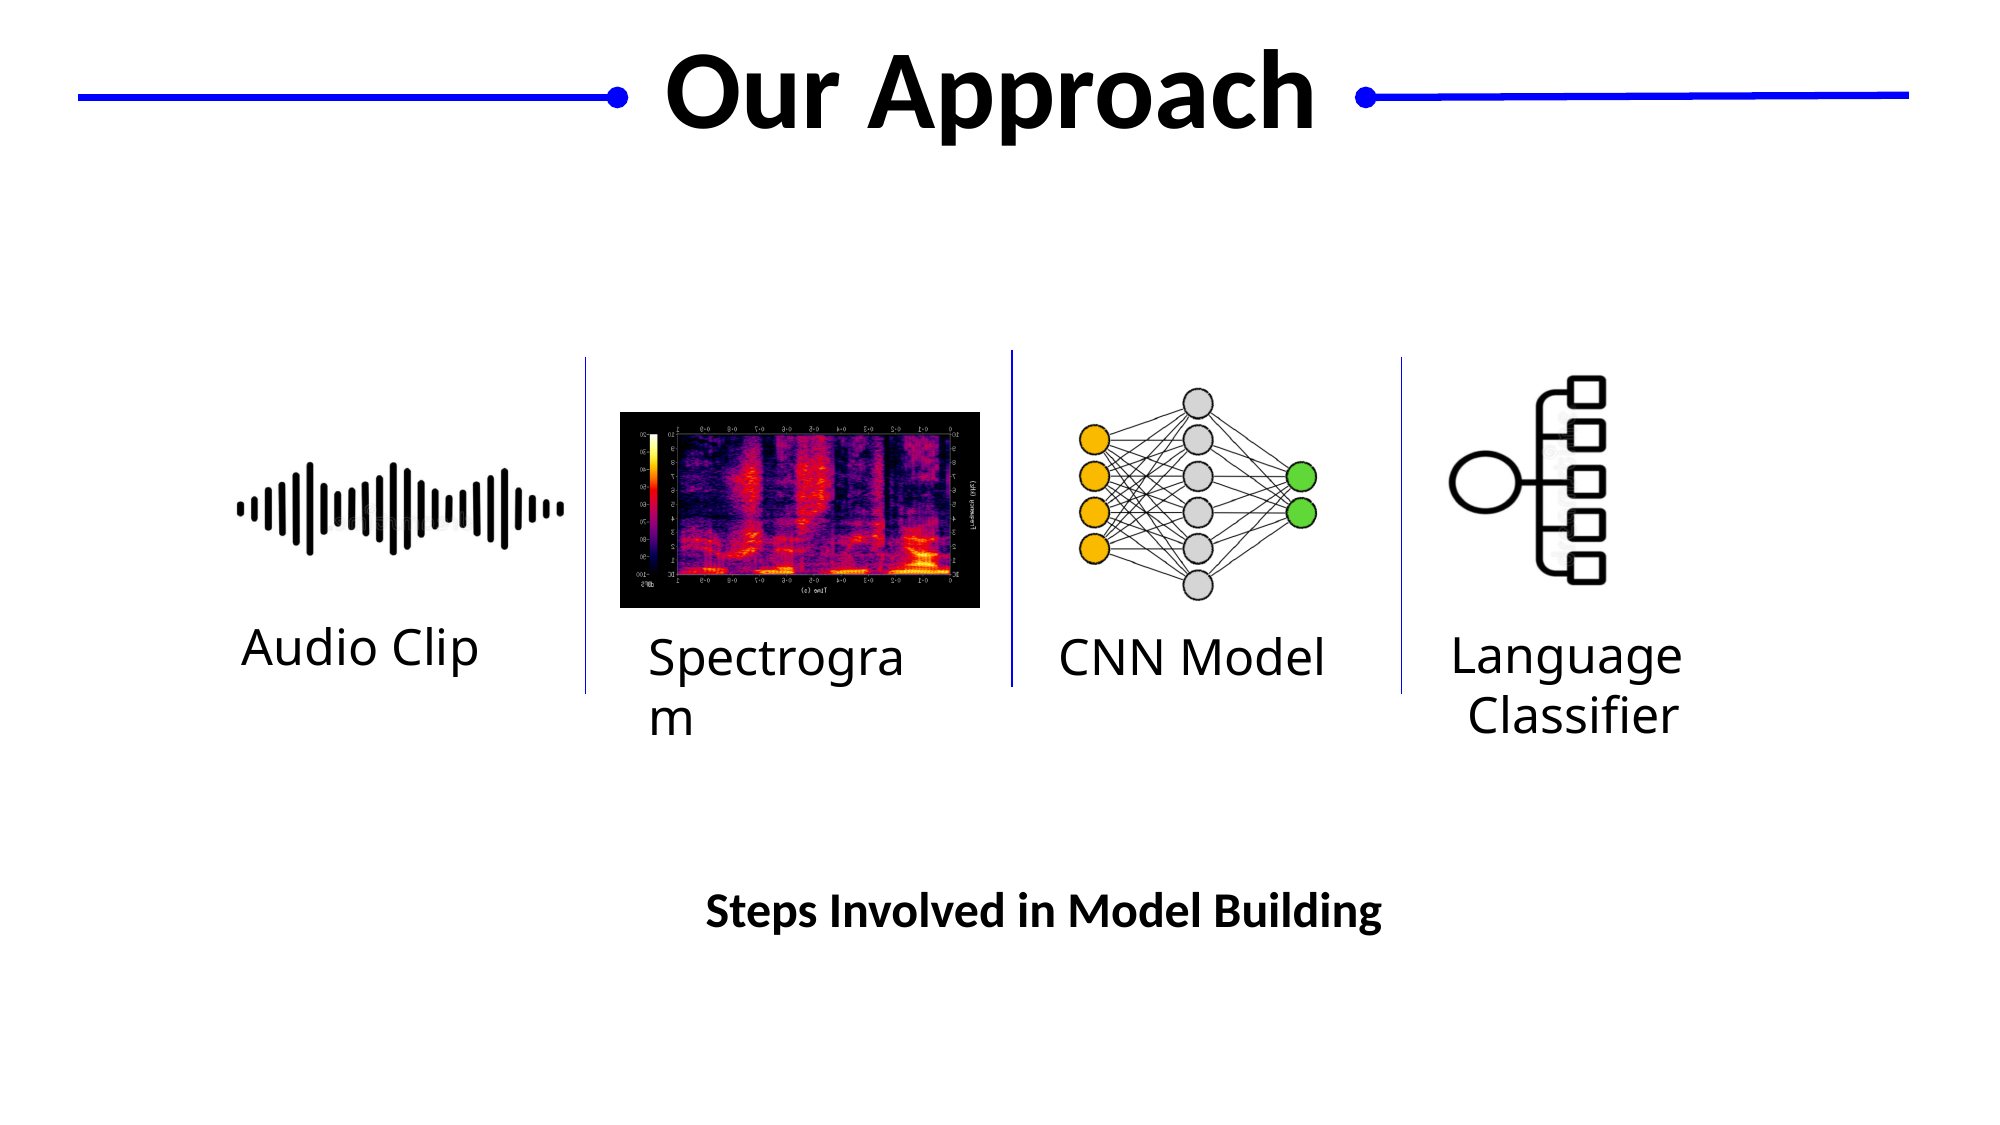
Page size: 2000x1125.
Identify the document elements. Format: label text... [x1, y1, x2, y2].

picture [226, 432, 571, 609]
picture [1076, 377, 1323, 605]
text_box CNN Model [1044, 617, 1366, 693]
text_box Audio Clip [226, 616, 549, 683]
text_box Spectrogram [633, 617, 956, 753]
picture [620, 412, 980, 608]
text_box Our Approach [512, 15, 1446, 154]
picture [1409, 357, 1667, 613]
text_box Language Classifier [1413, 616, 1735, 752]
text_box Steps Involved in Model Building [441, 869, 1647, 945]
